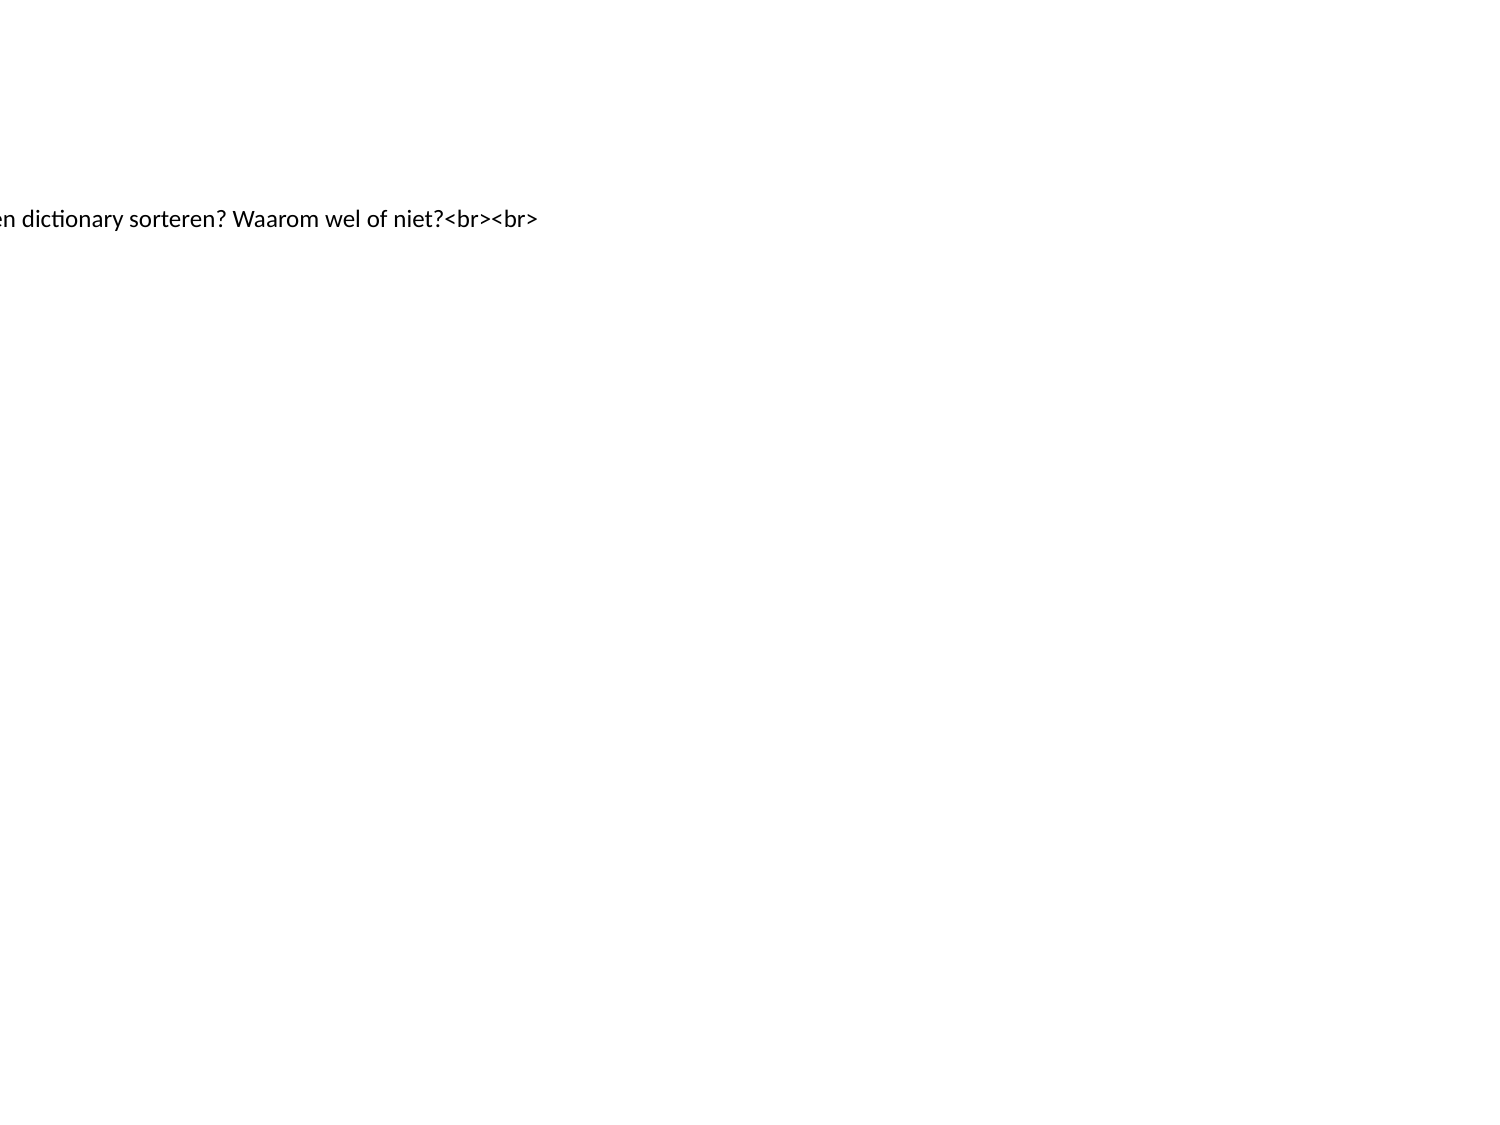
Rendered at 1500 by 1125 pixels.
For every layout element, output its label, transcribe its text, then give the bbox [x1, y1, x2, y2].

text_box Info: Kan je een dictionary sorteren? Waarom wel of niet?<br><br> [0, 149, 555, 270]
